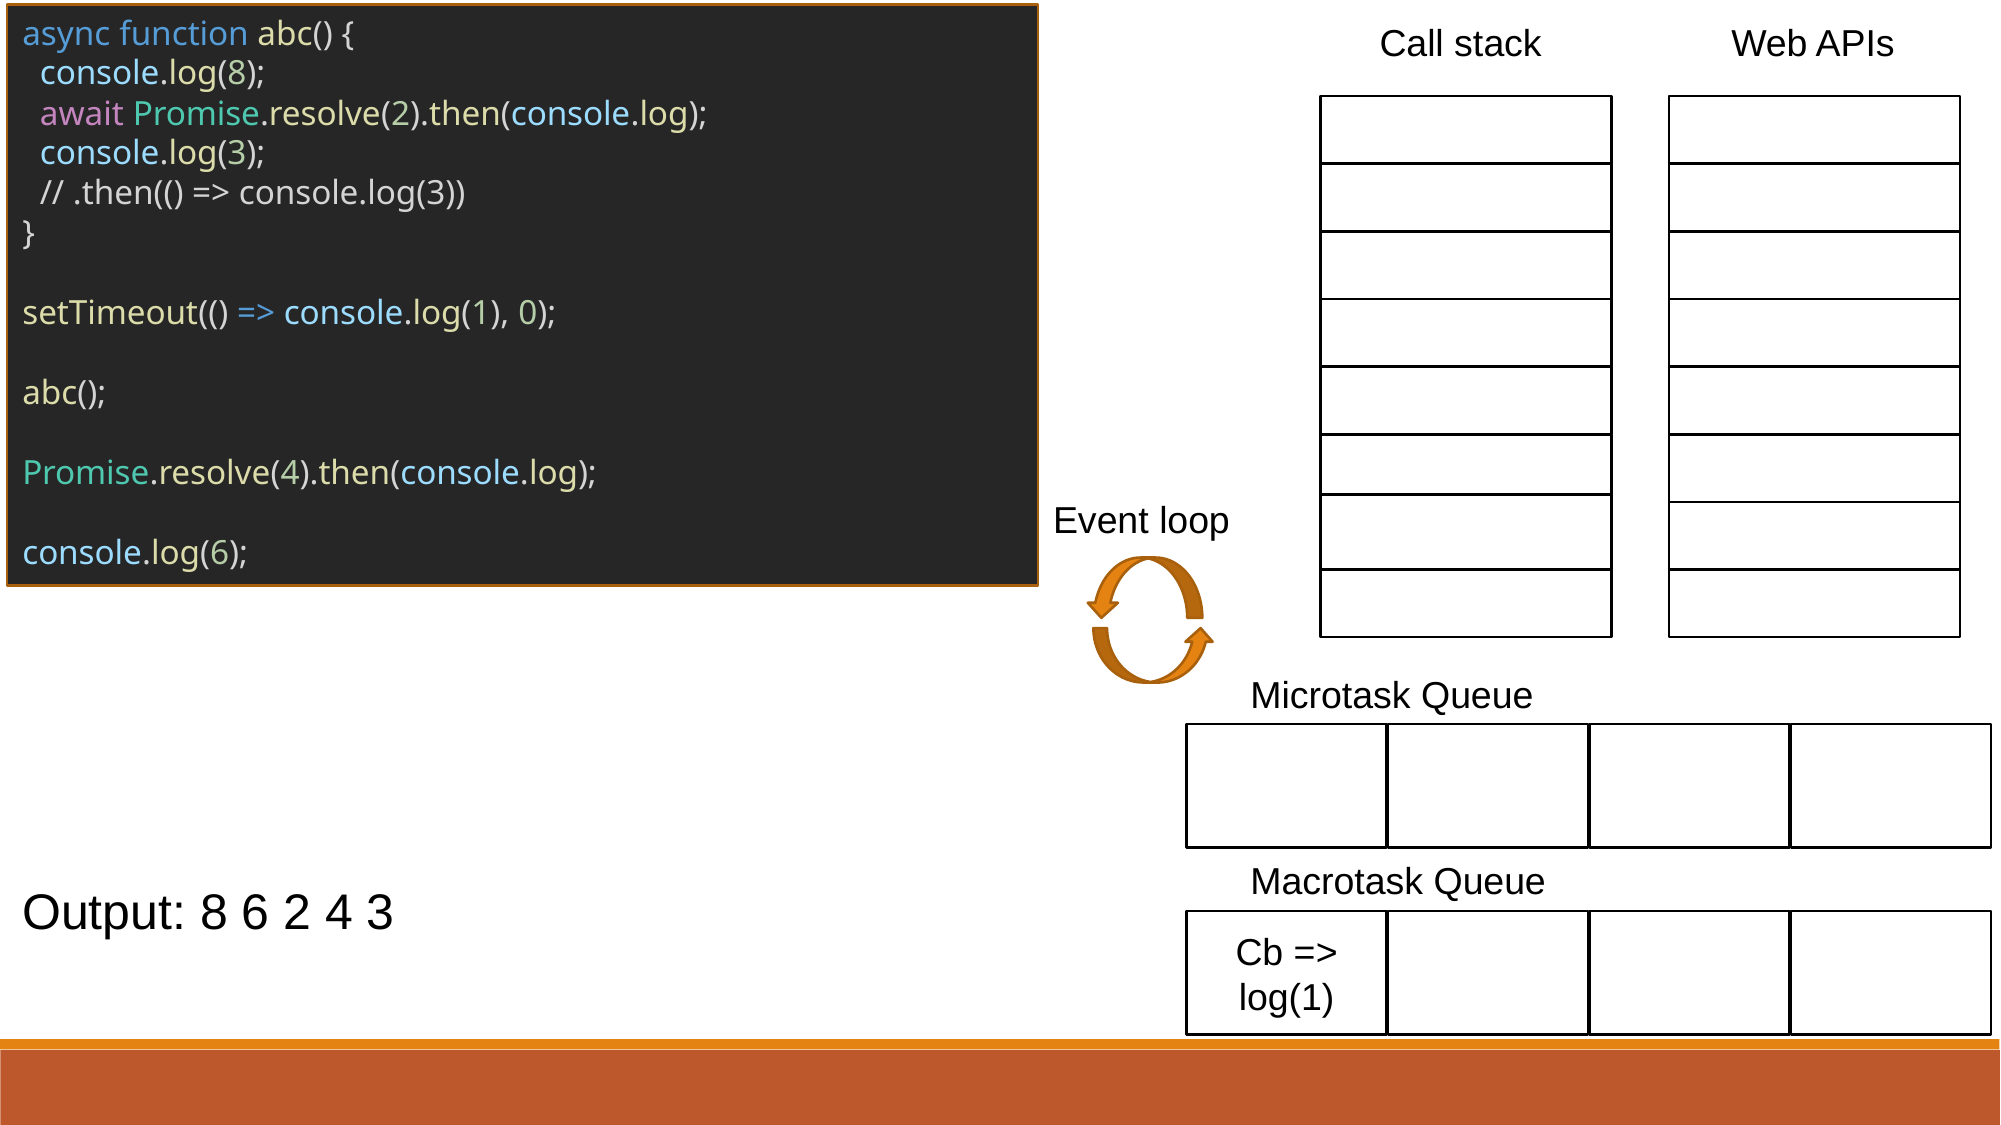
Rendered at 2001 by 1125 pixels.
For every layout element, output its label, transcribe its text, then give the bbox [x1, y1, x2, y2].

text_box [6, 3, 1039, 587]
text_box Web APIs [1716, 11, 1943, 72]
text_box Macrotask Queue [1235, 849, 1612, 910]
text_box async function abc() { console.log(8); await Promise.resolve(2).then(console.log); console.log(3); // .then(() => console.log(3)) } setTimeout(() => console.log(1), 0); abc(); Promise.resolve(4).then(console.log); console.log(6); [7, 4, 1025, 619]
text_box [1588, 723, 1790, 849]
text_box Event loop [1038, 488, 1264, 549]
text_box [1387, 910, 1588, 1036]
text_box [1087, 555, 1214, 685]
text_box [1387, 723, 1588, 849]
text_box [1319, 95, 1612, 638]
text_box [1588, 910, 1790, 1036]
text_box Cb => log(1) [1185, 910, 1387, 1036]
text_box [1790, 910, 1992, 1036]
text_box [1185, 723, 1387, 849]
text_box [1668, 95, 1961, 638]
text_box [1790, 723, 1992, 849]
text_box Call stack [1364, 11, 1561, 72]
text_box Microtask Queue [1235, 663, 1612, 724]
text_box Output: 8 6 2 4 3 [7, 872, 458, 947]
